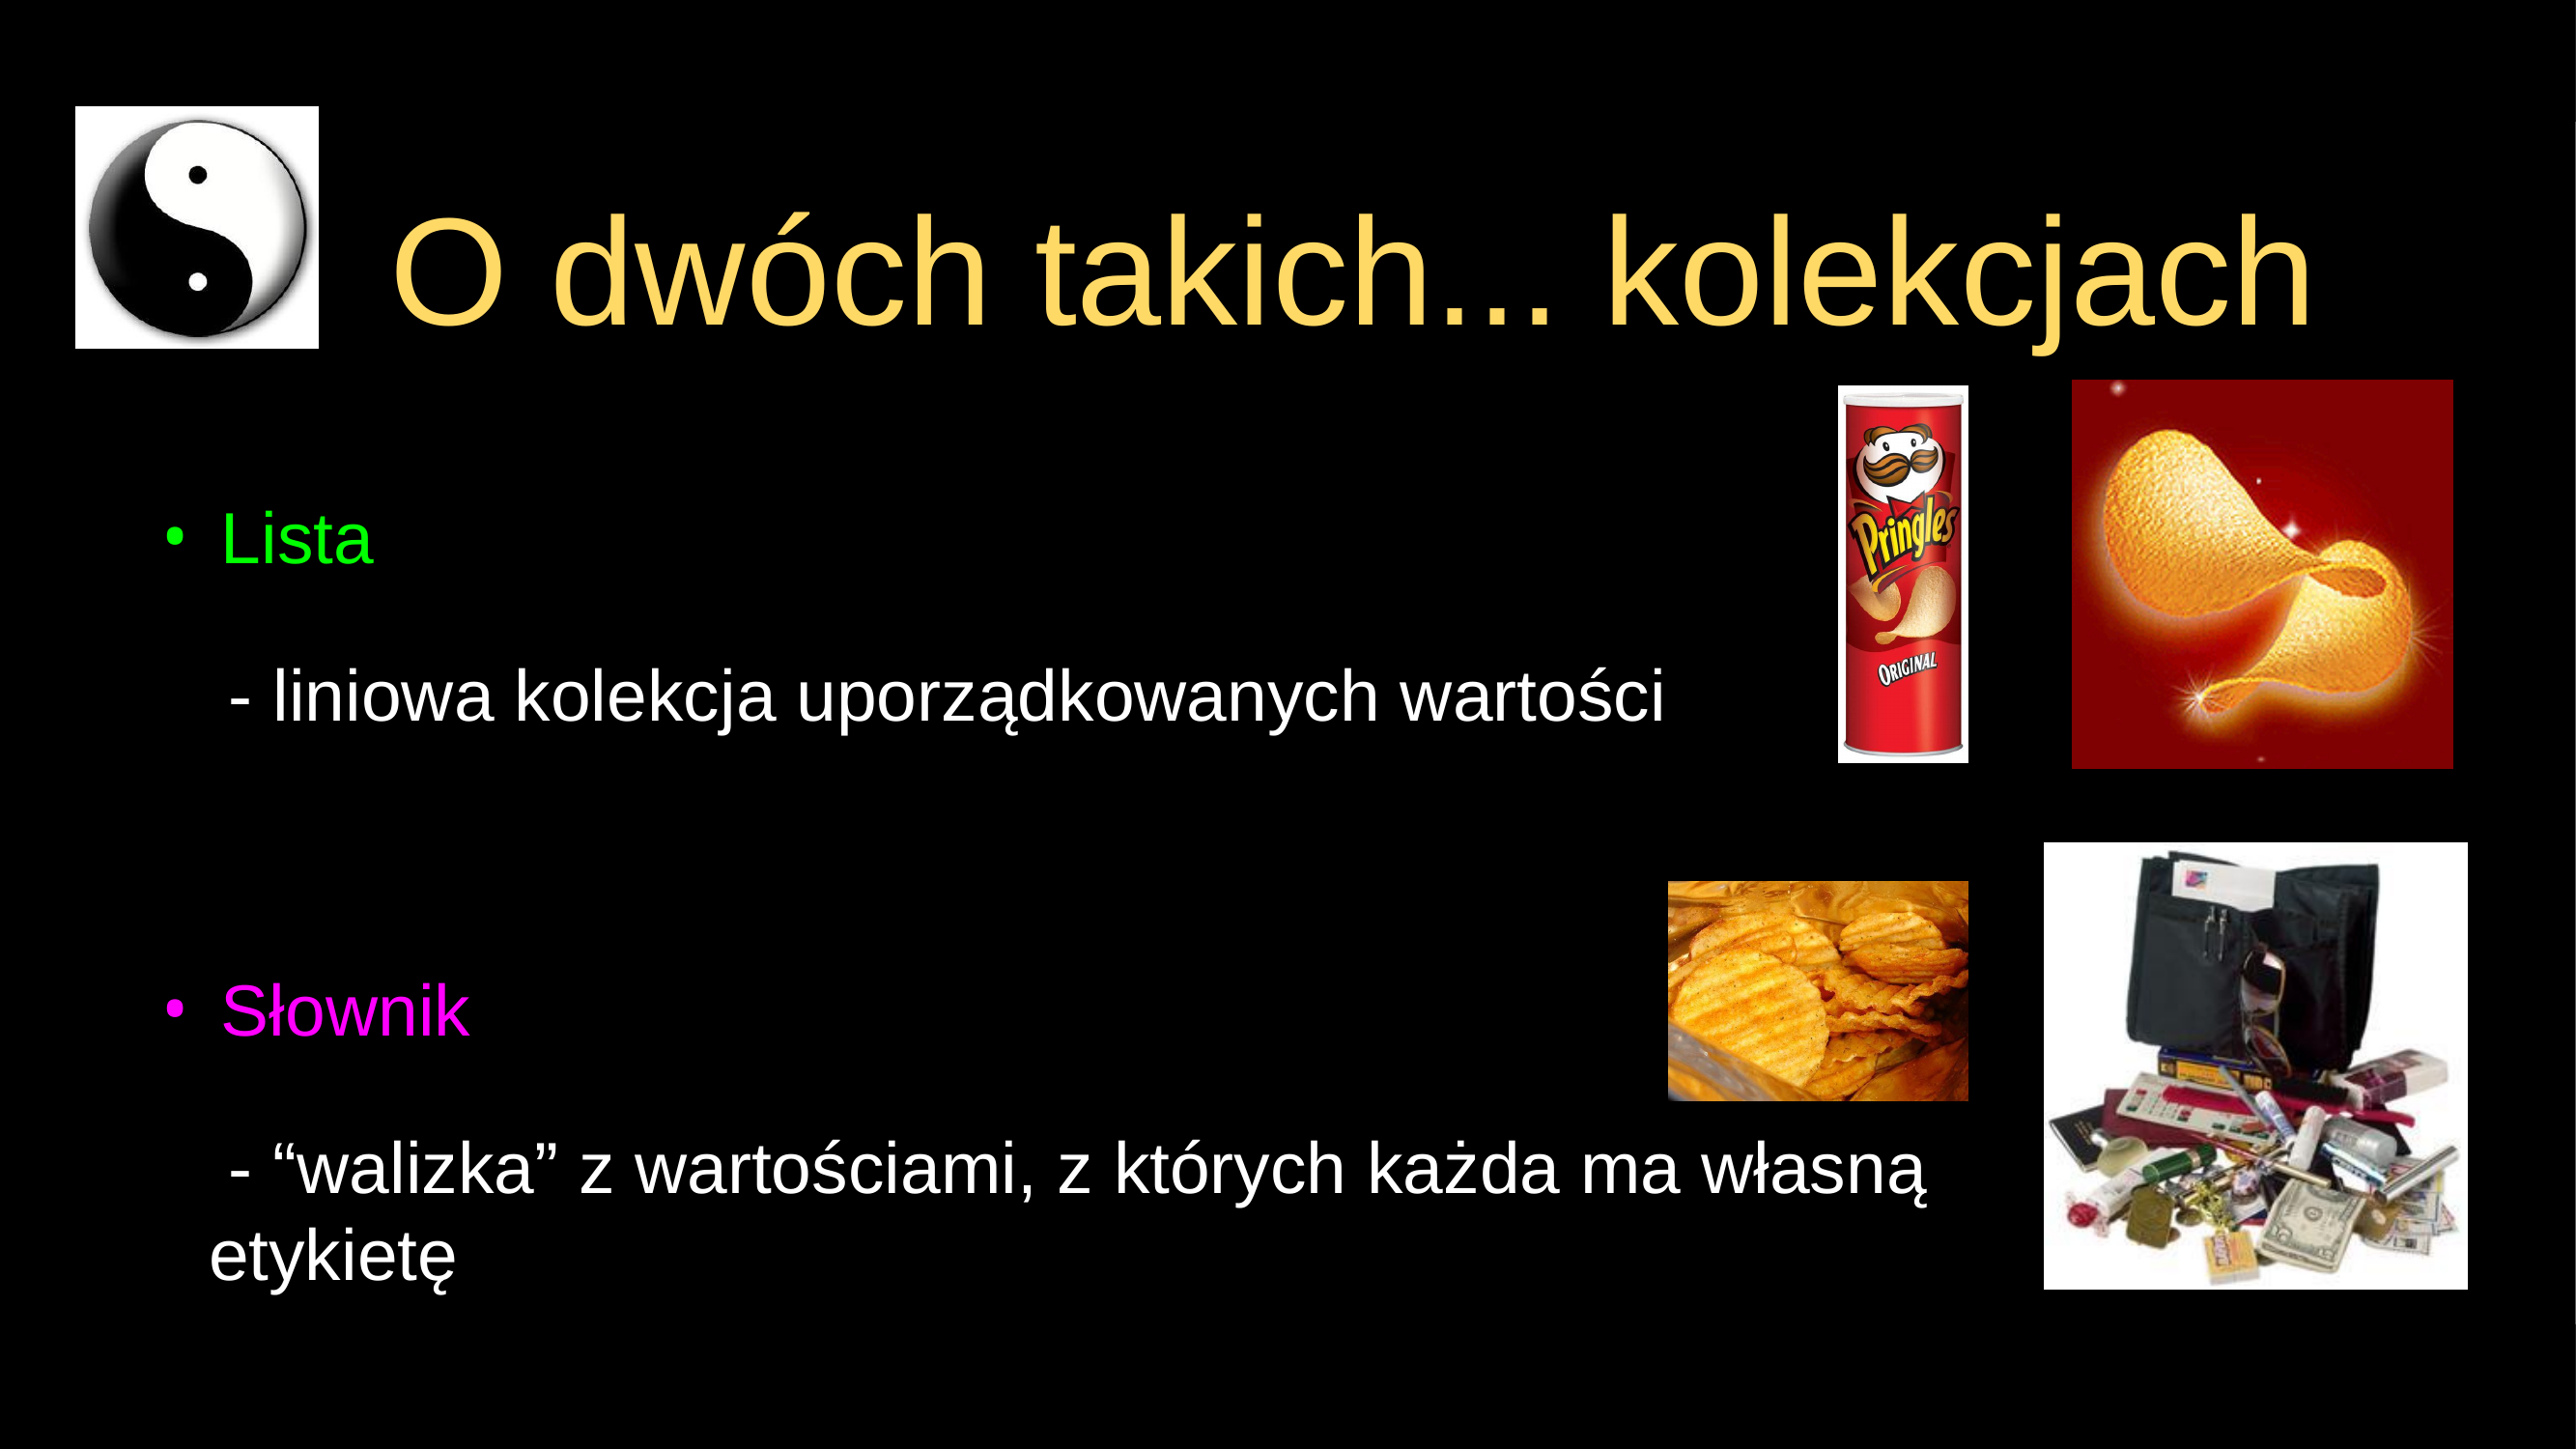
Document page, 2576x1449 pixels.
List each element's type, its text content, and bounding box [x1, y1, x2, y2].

list Lista - liniowa kolekcja uporządkowanych wartości Słownik - “walizka” z wartościami, z których każda ma własną etykietę [96, 440, 2045, 1345]
picture [2072, 380, 2453, 770]
picture [1668, 881, 1968, 1101]
picture [2044, 842, 2468, 1291]
picture [75, 106, 319, 349]
title O dwóch takich... kolekcjach [318, 125, 2391, 403]
picture [1838, 385, 1968, 763]
